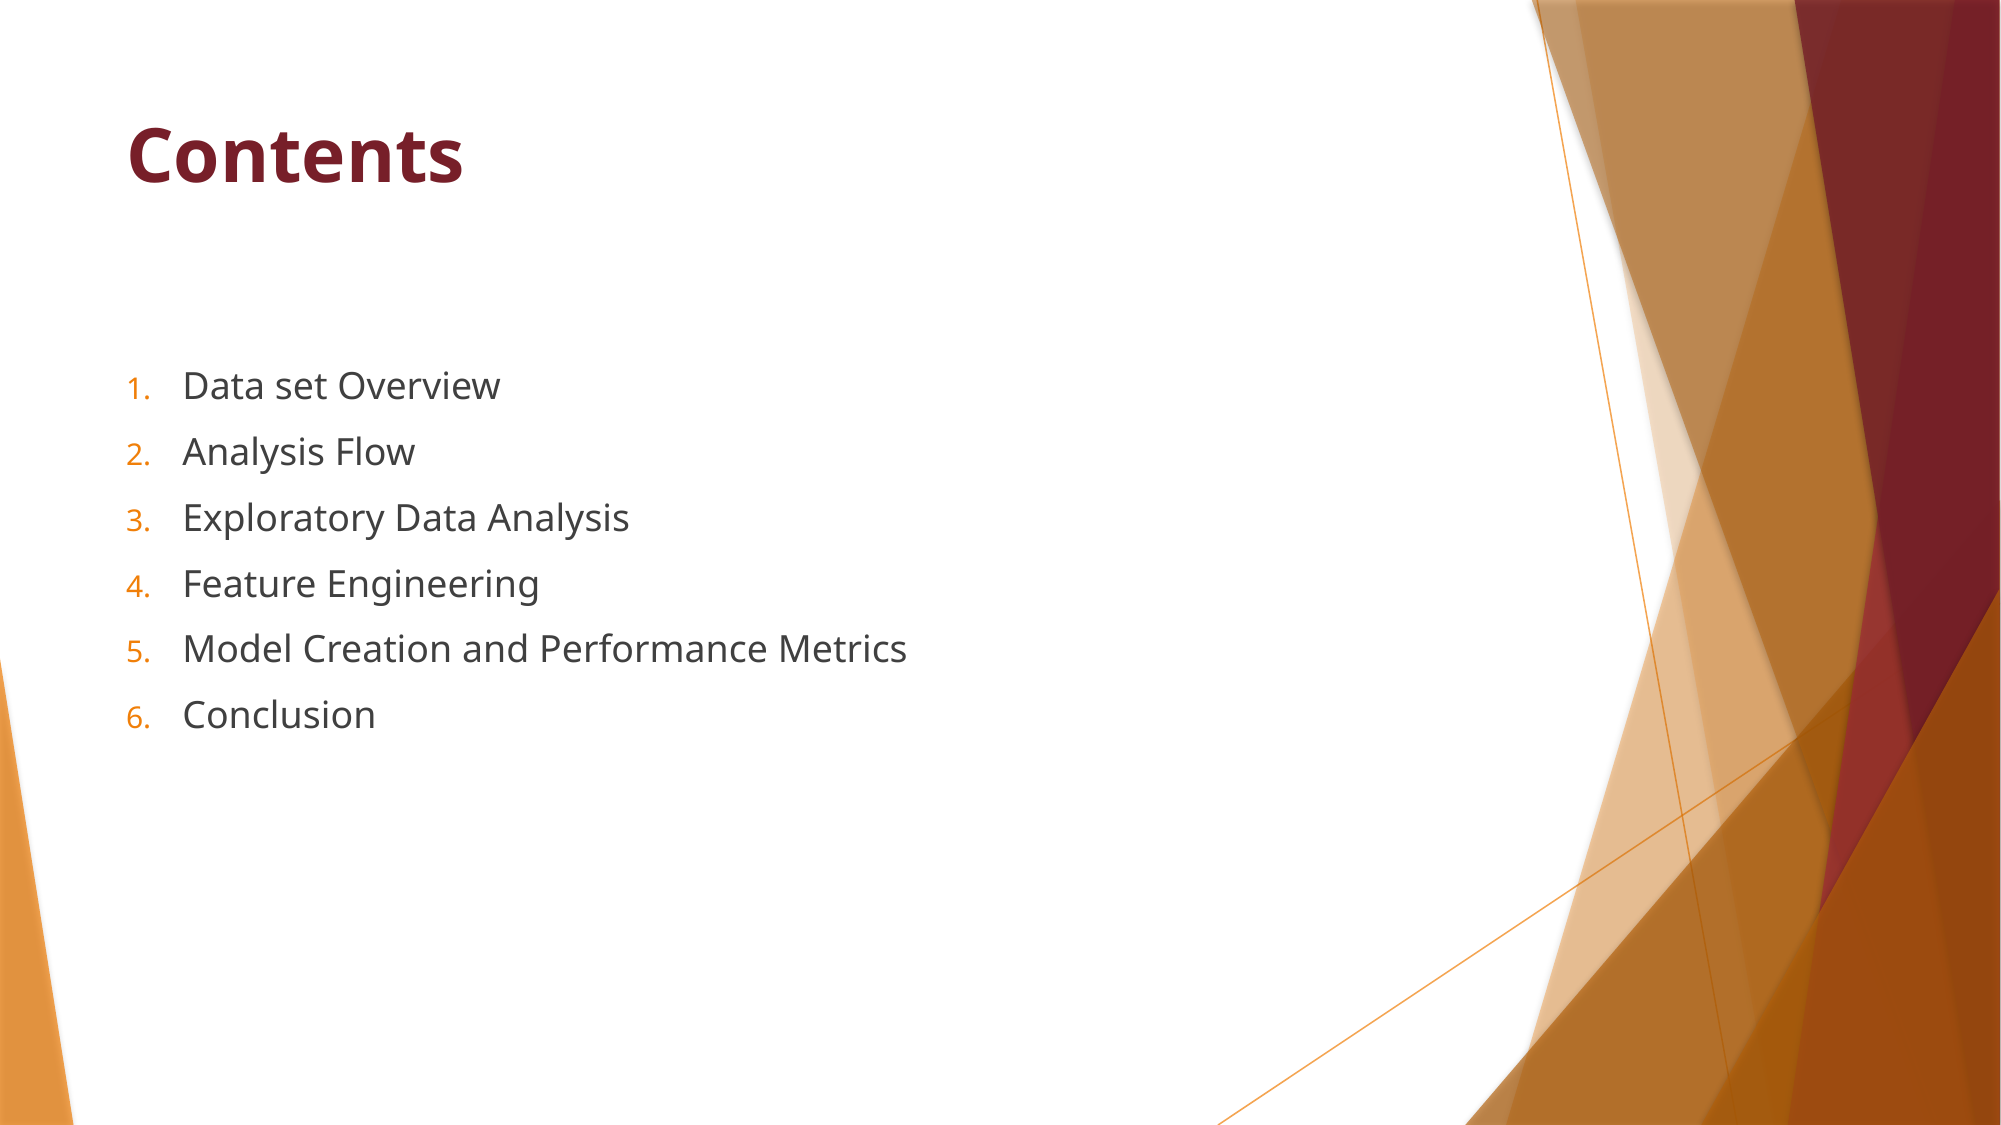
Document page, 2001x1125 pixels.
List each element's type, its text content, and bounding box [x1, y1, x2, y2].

list Data set Overview Analysis Flow Exploratory Data Analysis Feature Engineering Model Creation and Performance Metrics Conclusion [111, 354, 1522, 992]
title Contents [111, 99, 1522, 317]
